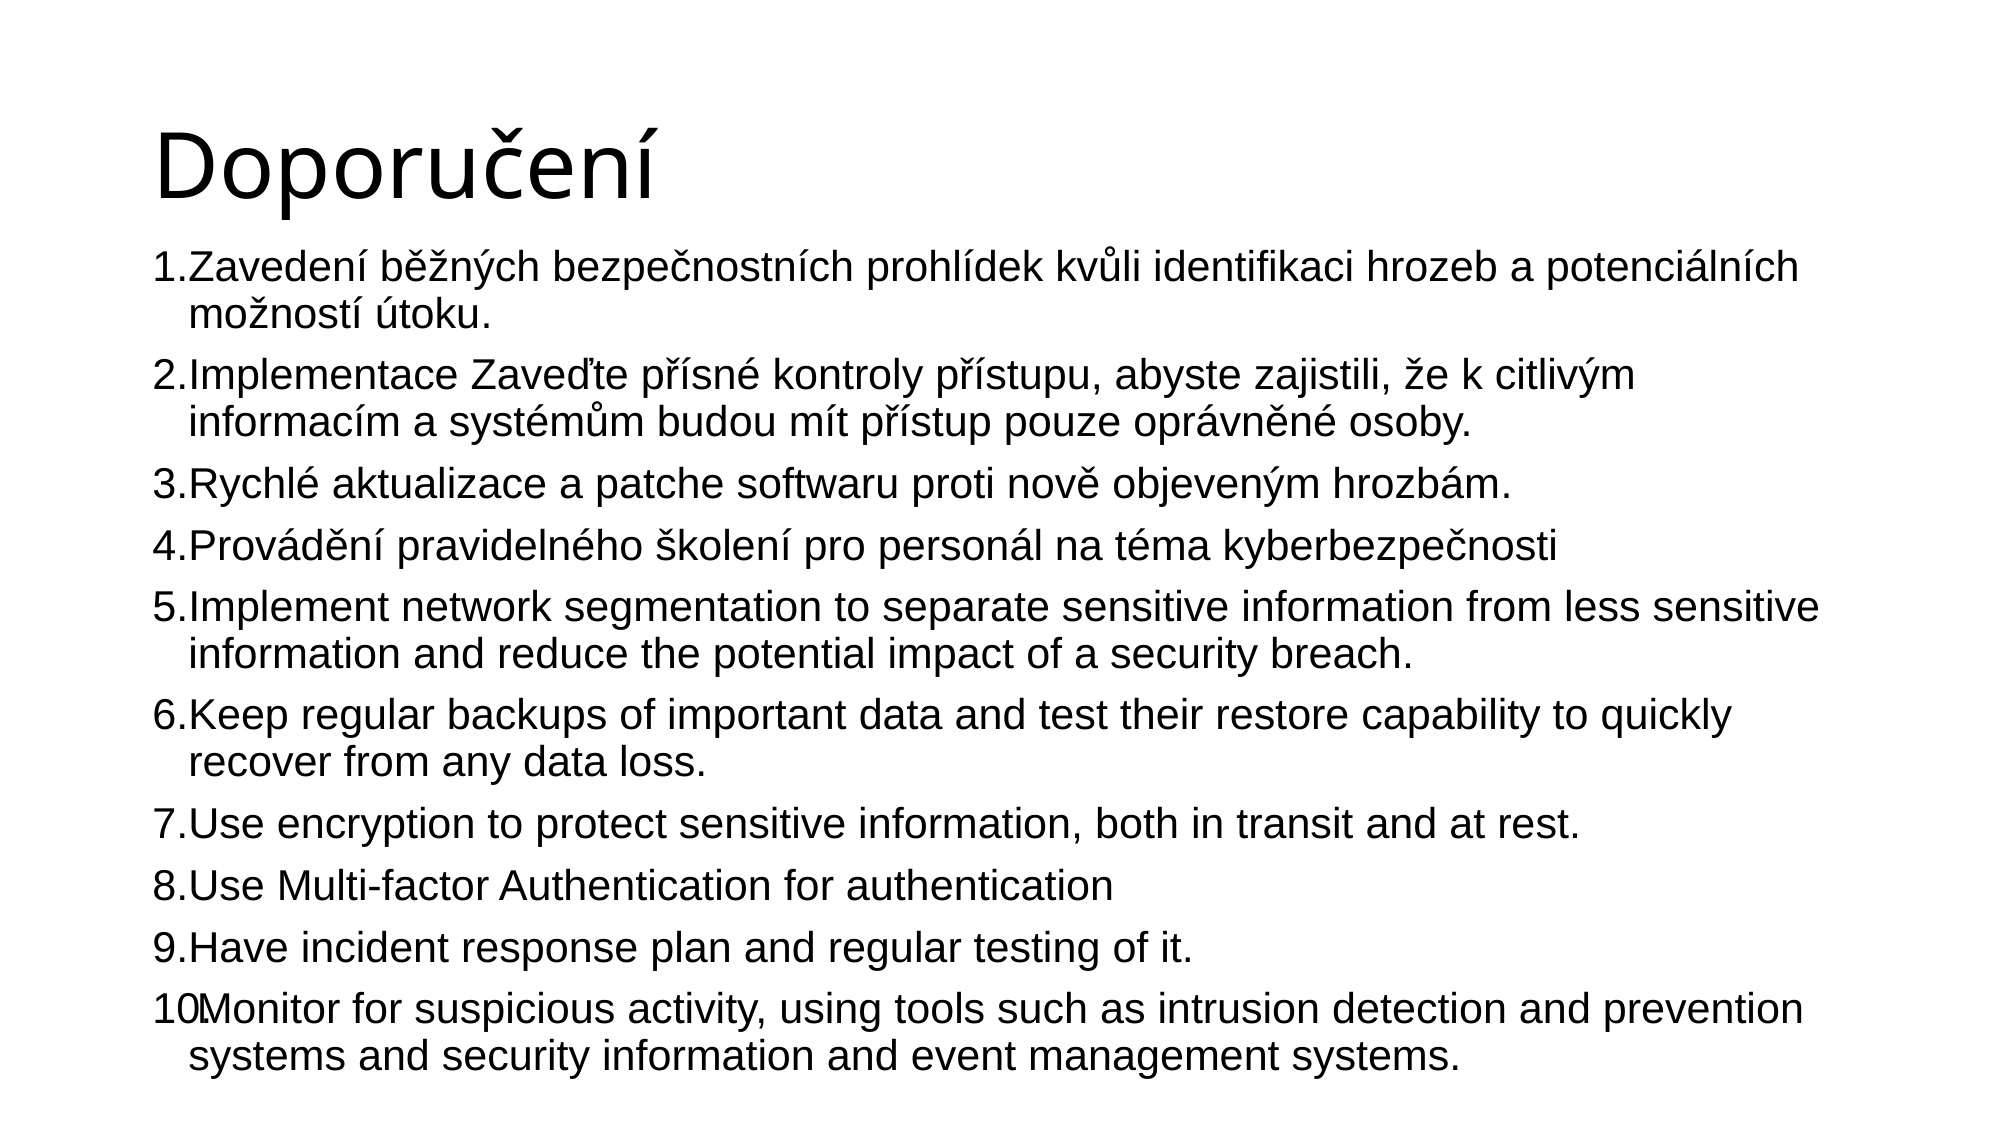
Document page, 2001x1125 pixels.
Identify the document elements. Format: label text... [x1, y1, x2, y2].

list Zavedení běžných bezpečnostních prohlídek kvůli identifikaci hrozeb a potenciálních možností útoku. Implementace Zaveďte přísné kontroly přístupu, abyste zajistili, že k citlivým informacím a systémům budou mít přístup pouze oprávněné osoby. Rychlé aktualizace a patche softwaru proti nově objeveným hrozbám. Provádění pravidelného školení pro personál na téma kyberbezpečnosti Implement network segmentation to separate sensitive information from less sensitive information and reduce the potential impact of a security breach. Keep regular backups of important data and test their restore capability to quickly recover from any data loss. Use encryption to protect sensitive information, both in transit and at rest. Use Multi-factor Authentication for authentication Have incident response plan and regular testing of it. Monitor for suspicious activity, using tools such as intrusion detection and prevention systems and security information and event management systems. [137, 237, 1863, 1096]
title Doporučení [137, 59, 1863, 237]
